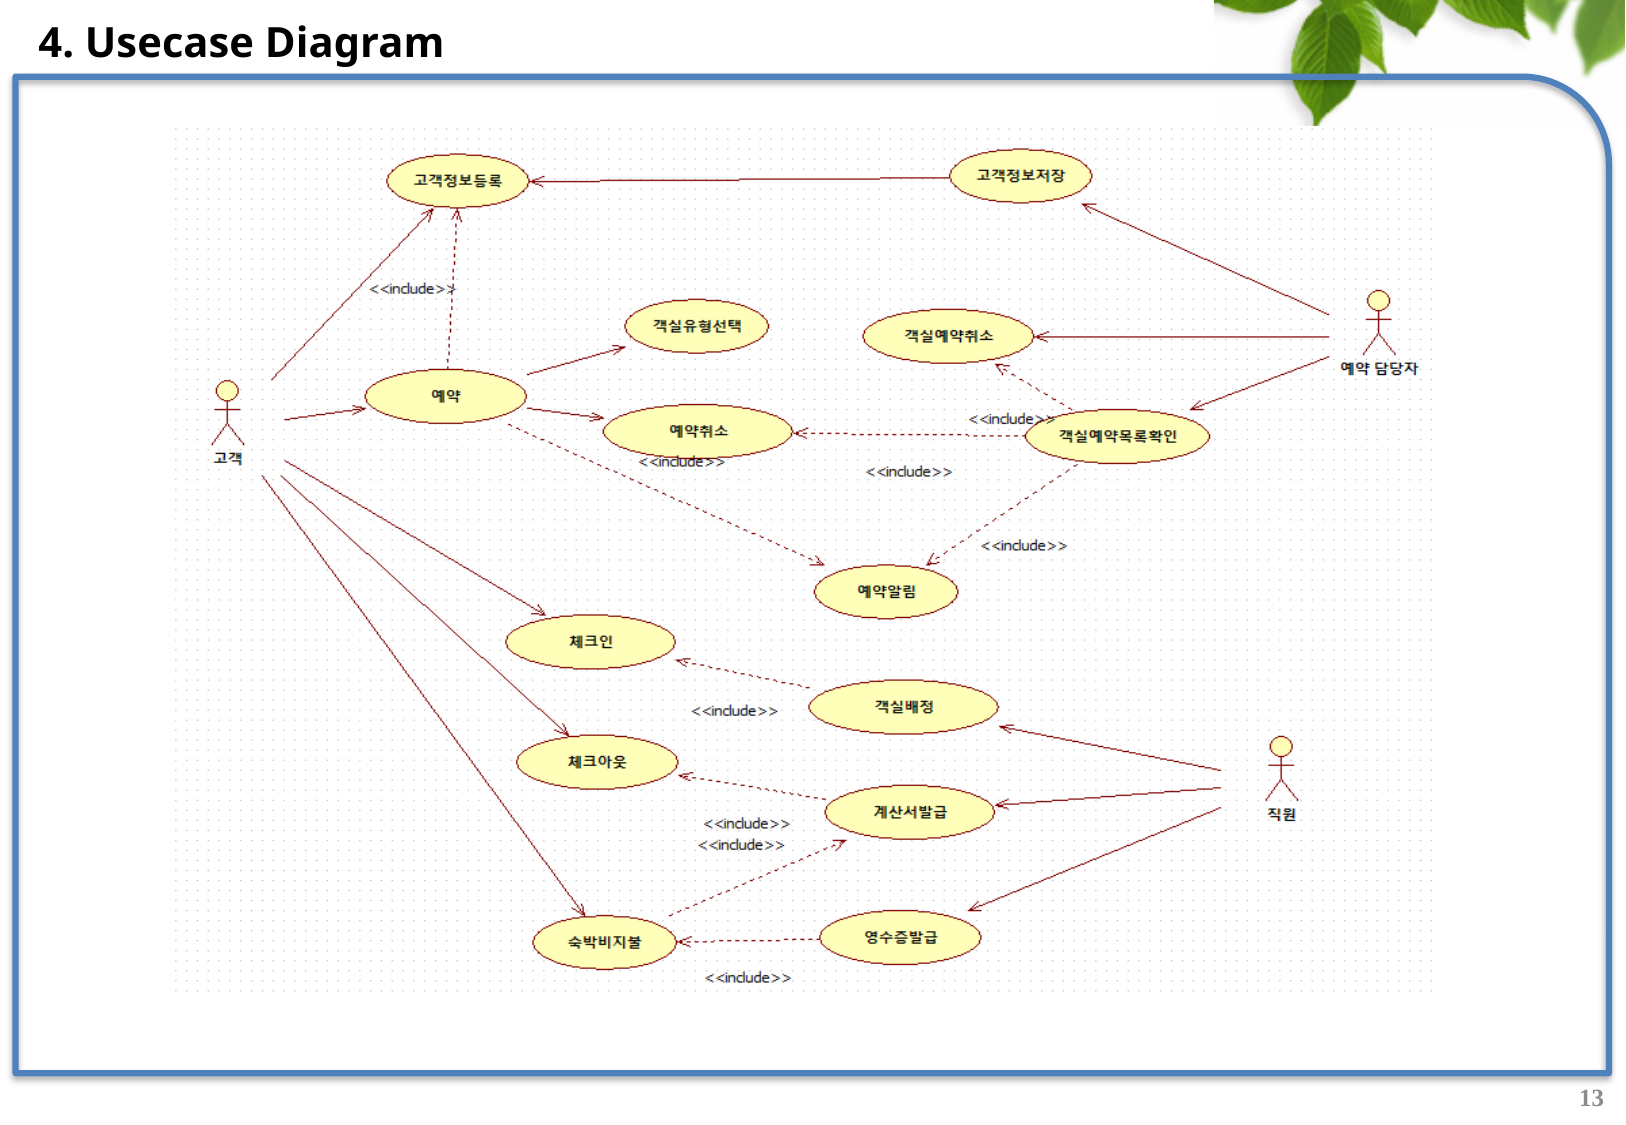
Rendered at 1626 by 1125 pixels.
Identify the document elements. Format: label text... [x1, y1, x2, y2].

text_box [14, 77, 1610, 1074]
picture [174, 0, 1625, 999]
title 4. Usecase Diagram [12, 4, 1208, 77]
slide_number 13 [1240, 1073, 1620, 1121]
